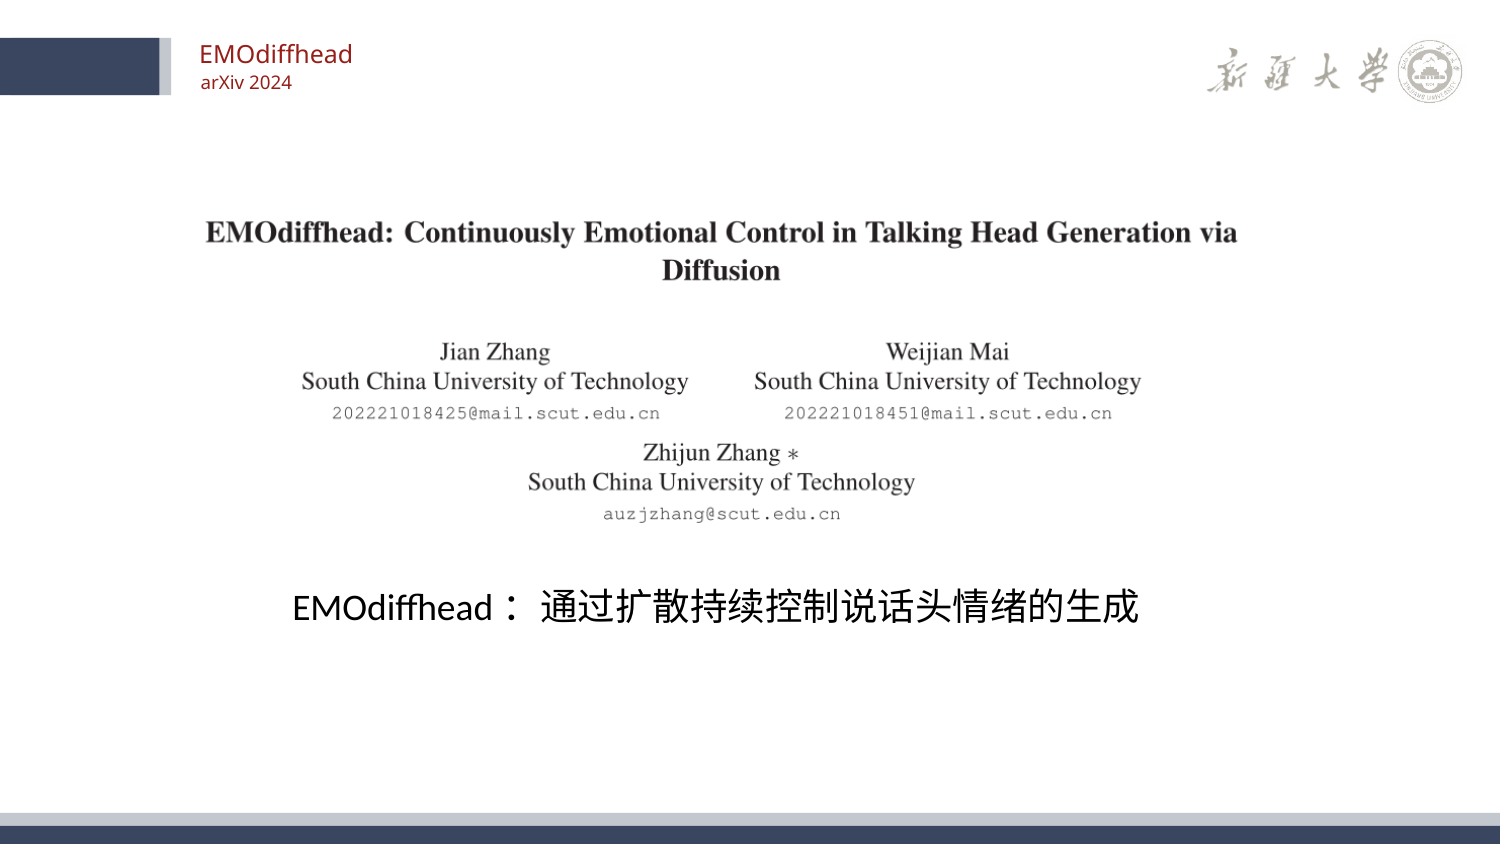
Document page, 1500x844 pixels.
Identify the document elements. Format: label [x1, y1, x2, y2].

text_box [0, 33, 1500, 844]
picture [182, 197, 1259, 525]
